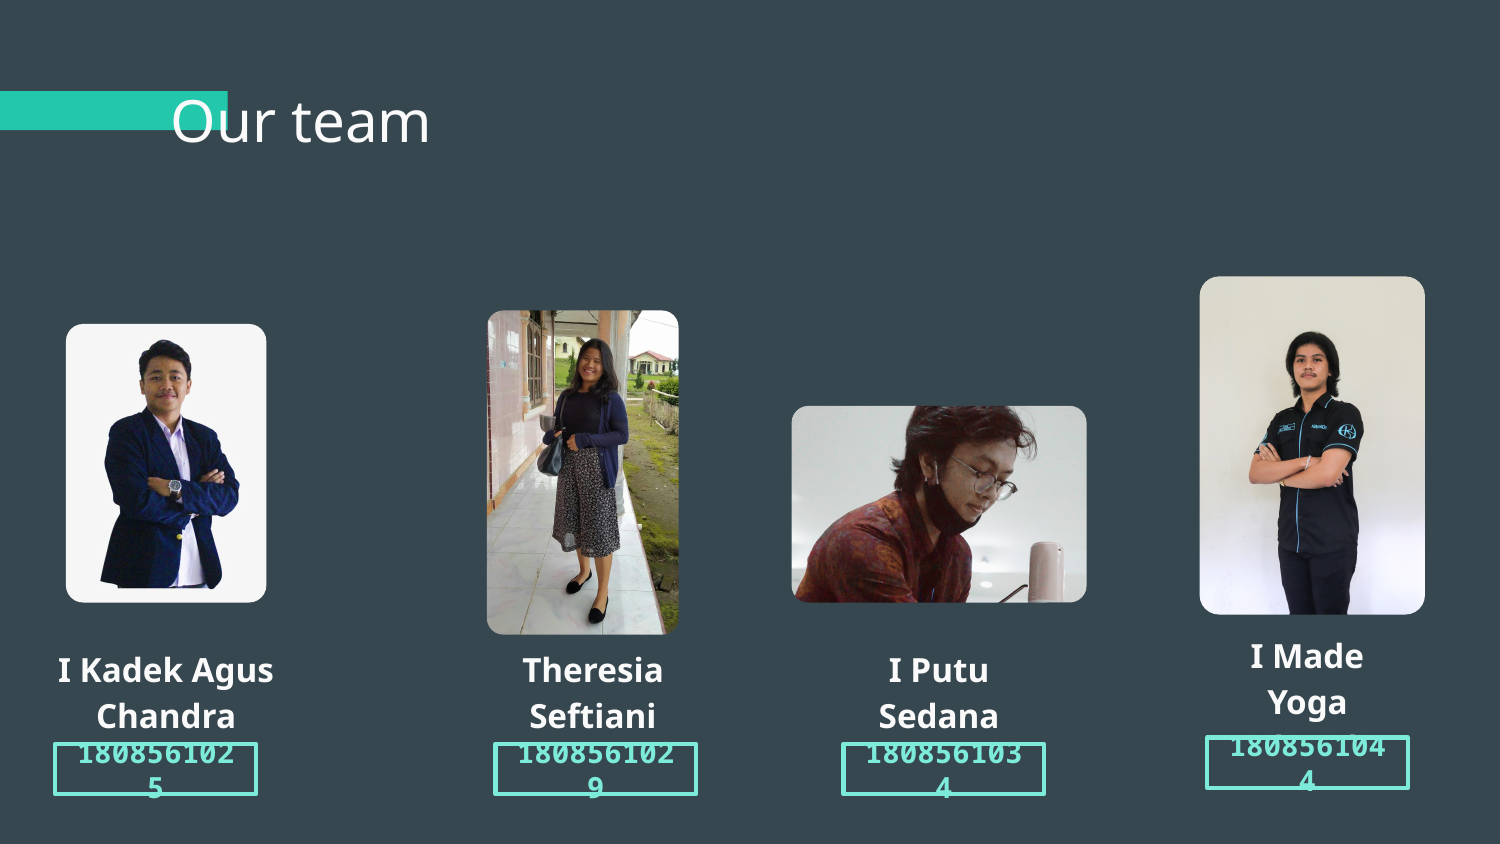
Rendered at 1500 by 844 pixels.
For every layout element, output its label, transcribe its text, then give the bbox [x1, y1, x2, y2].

title Our team [155, 59, 1348, 142]
picture [486, 310, 679, 635]
text_box 1808561029 [493, 742, 698, 796]
picture [1199, 276, 1426, 615]
picture [65, 323, 267, 603]
text_box 1808561025 [53, 742, 258, 796]
text_box I Putu Sedana Wijaya [825, 627, 1053, 744]
subtitle I Kadek Agus Chandra Pradika [18, 628, 315, 744]
picture [791, 405, 1087, 603]
text_box 1808561044 [1205, 735, 1410, 790]
text_box Theresia Seftiani Girsang [460, 627, 726, 744]
text_box 1808561034 [841, 742, 1046, 796]
text_box I Made Yoga Mahendra [1194, 617, 1421, 731]
